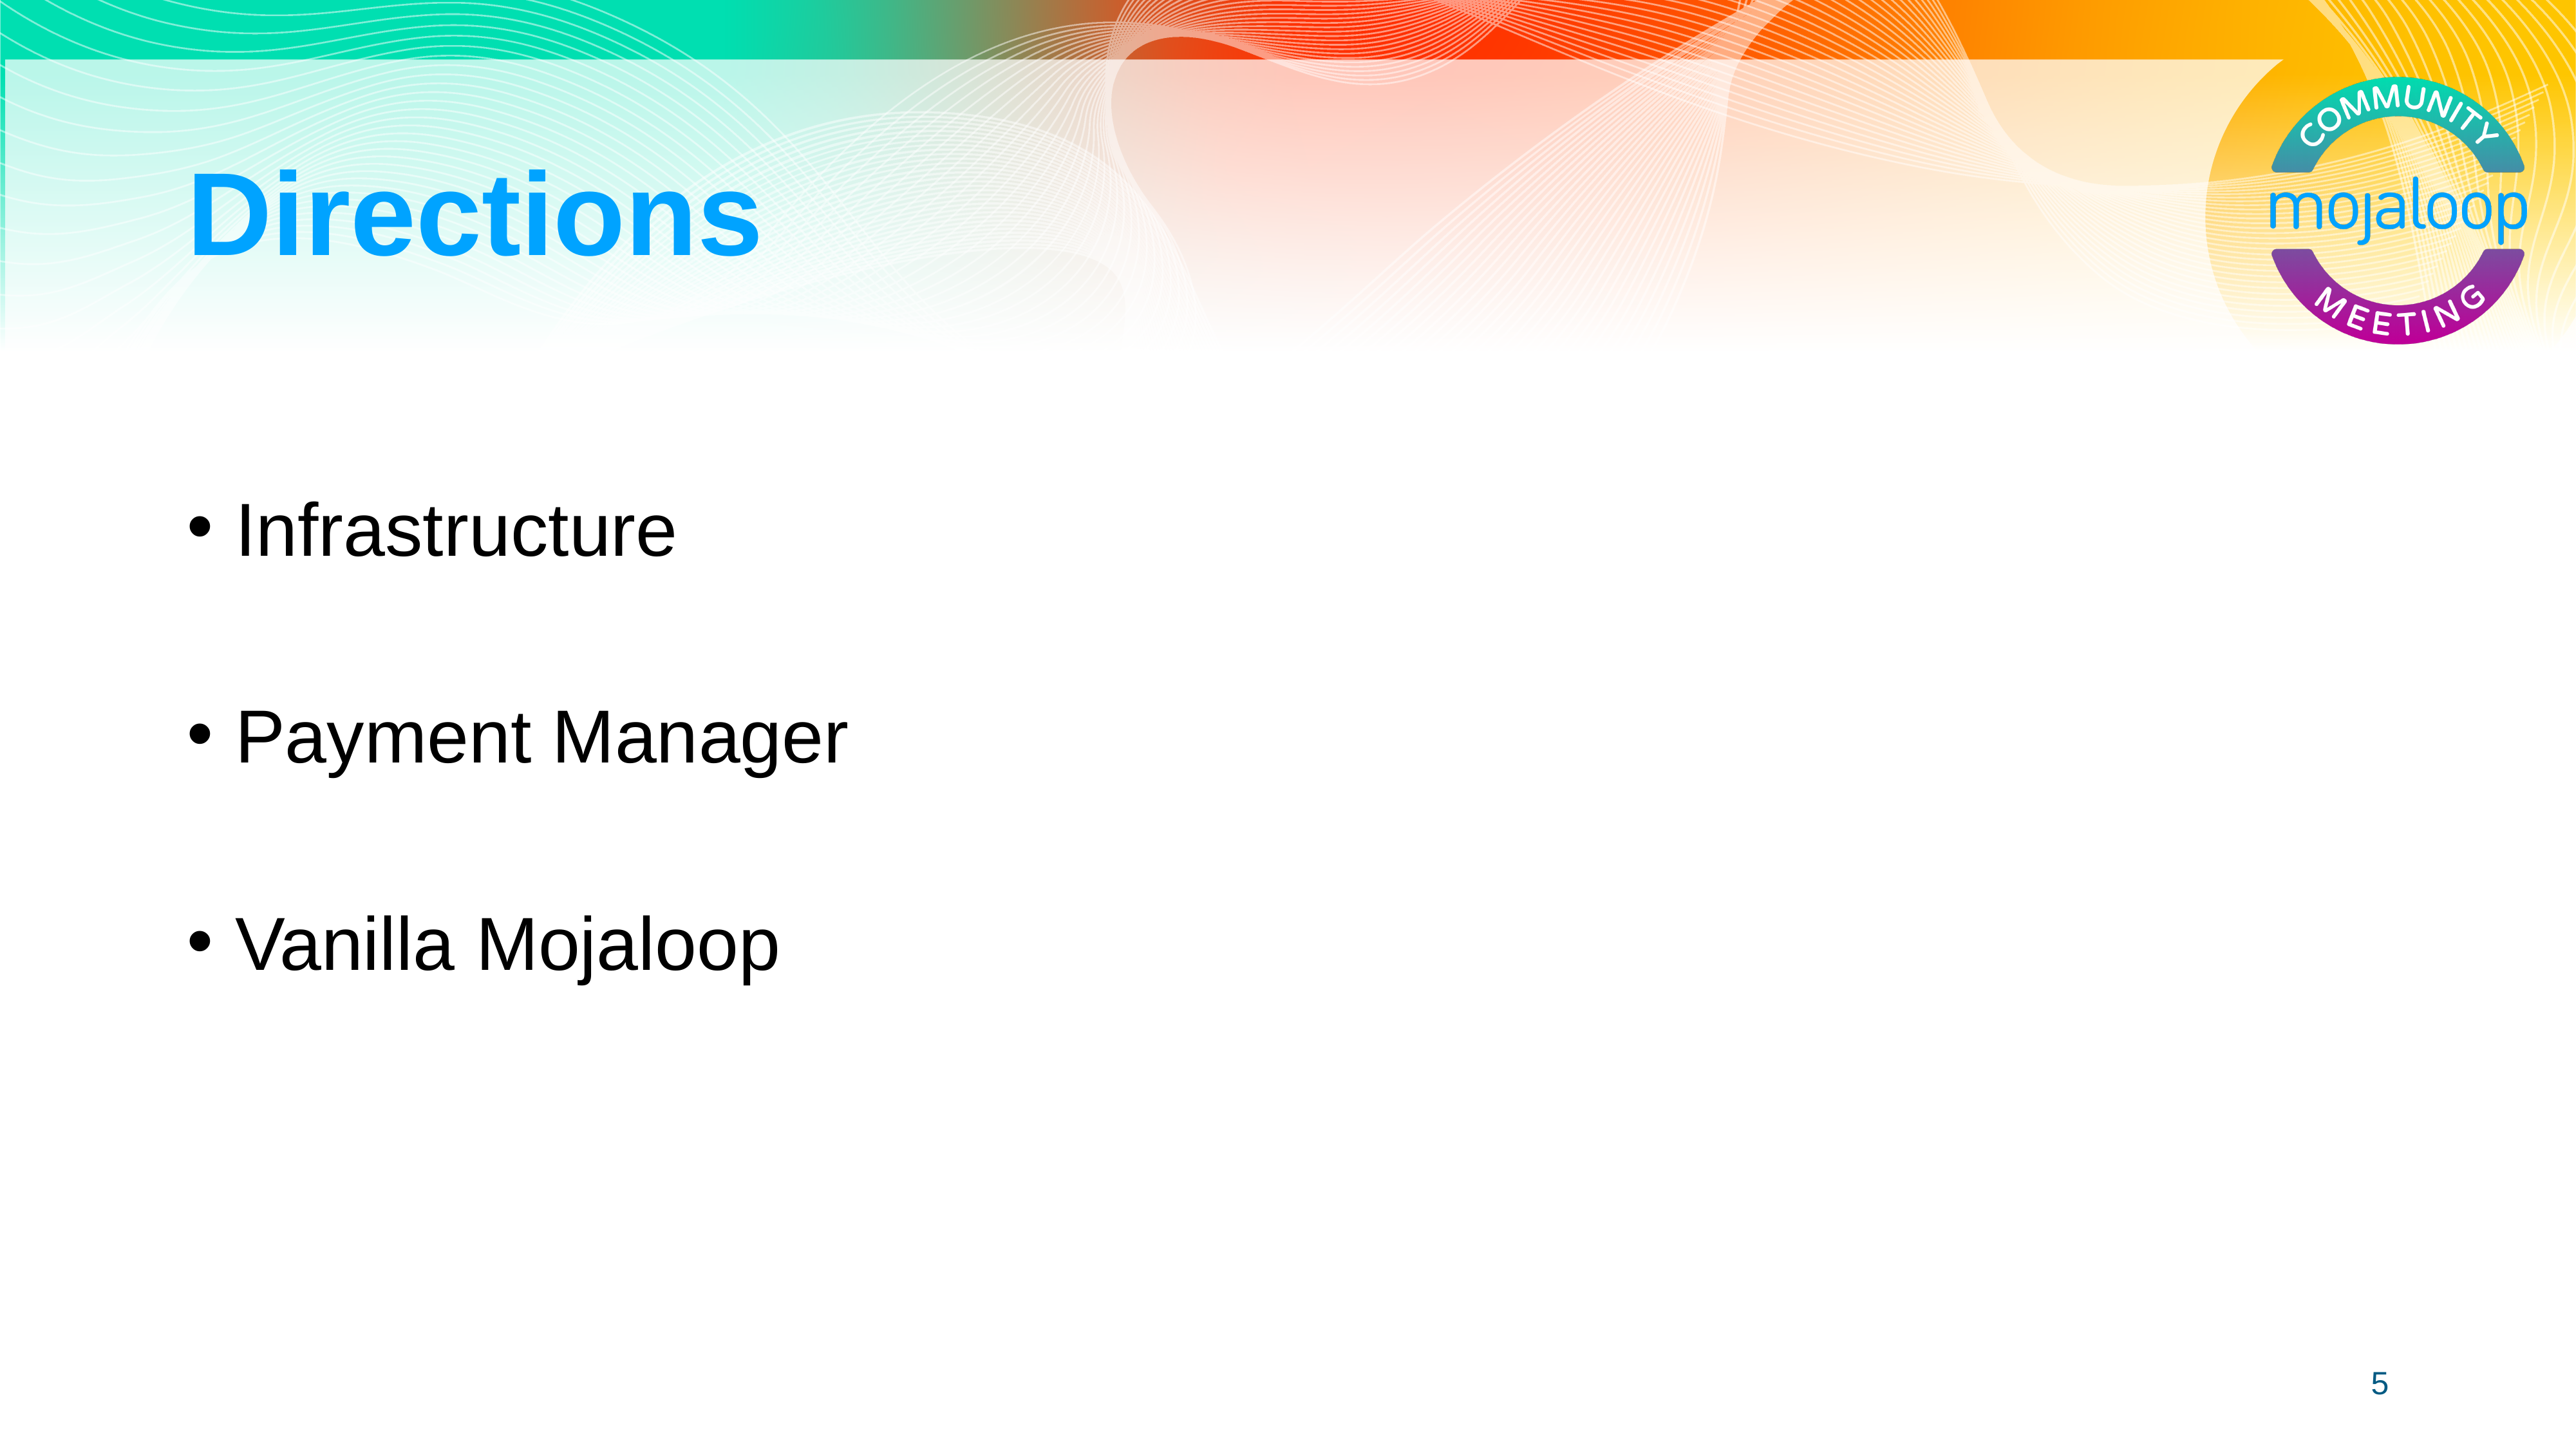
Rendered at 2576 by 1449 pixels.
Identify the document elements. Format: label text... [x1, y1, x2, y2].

title Directions [177, 77, 2170, 357]
list Infrastructure Payment Manager Vanilla Mojaloop [177, 385, 2399, 1305]
slide_number 5 [1819, 1343, 2399, 1421]
picture [0, 0, 2576, 1449]
